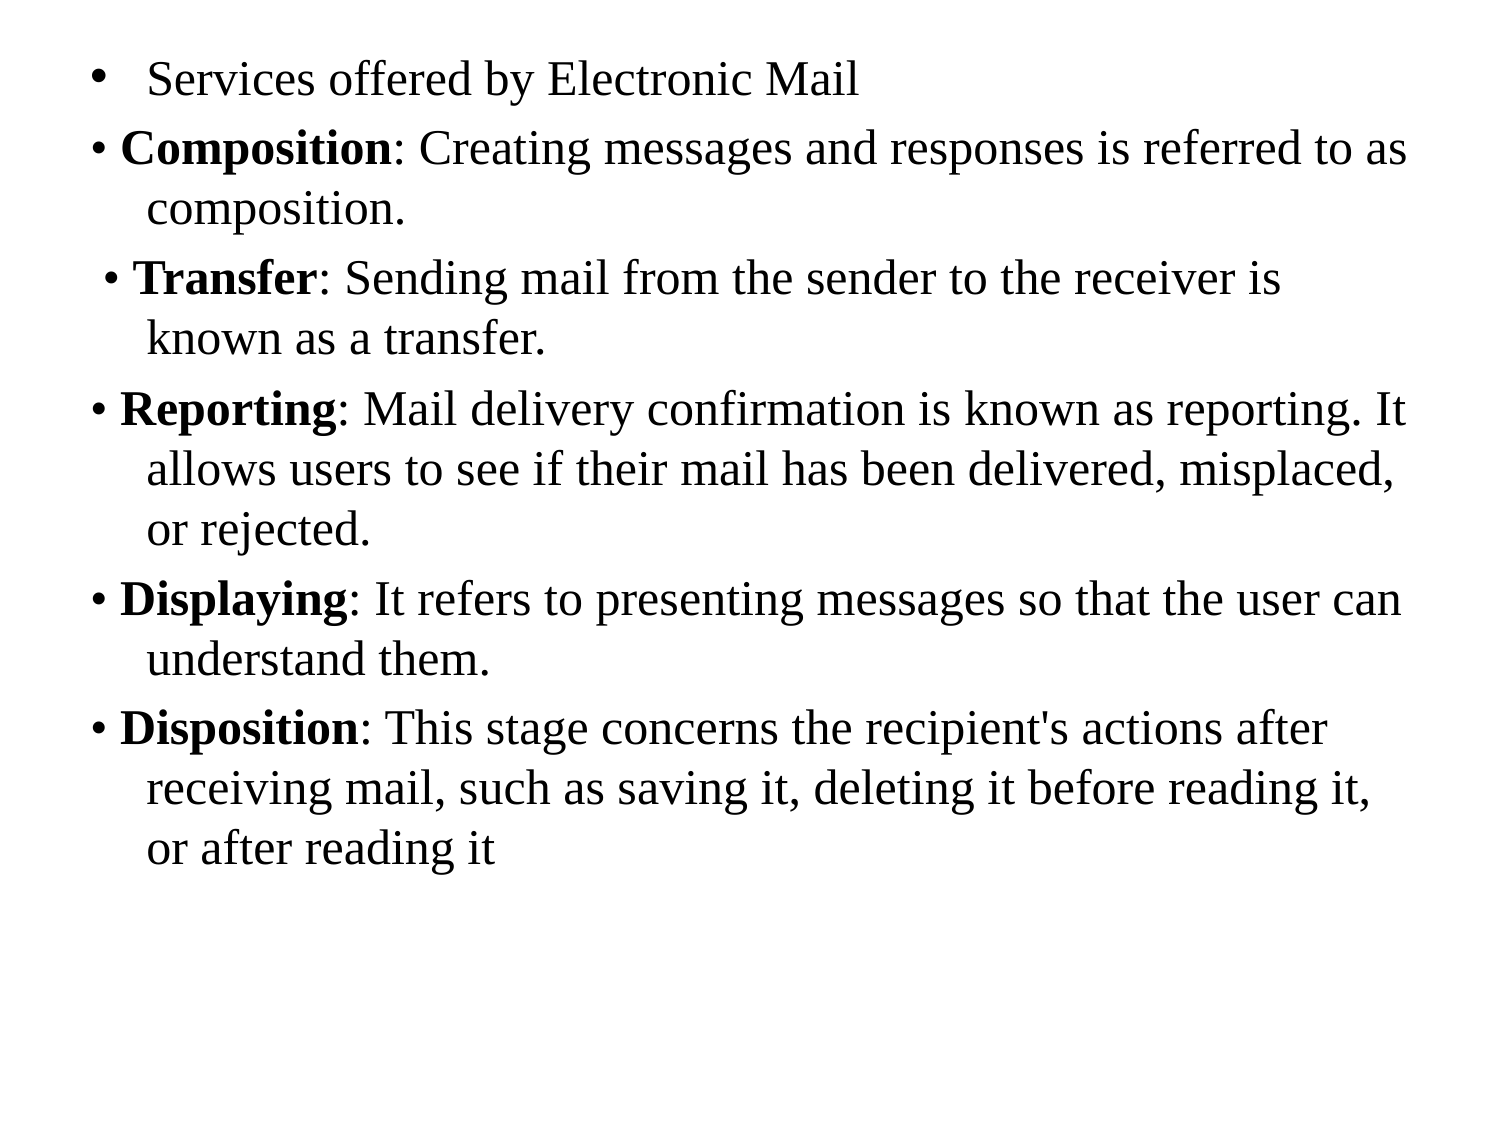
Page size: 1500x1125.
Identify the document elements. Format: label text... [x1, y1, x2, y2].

list Services offered by Electronic Mail • Composition: Creating messages and responses is referred to as composition. • Transfer: Sending mail from the sender to the receiver is known as a transfer. • Reporting: Mail delivery confirmation is known as reporting. It allows users to see if their mail has been delivered, misplaced, or rejected. • Displaying: It refers to presenting messages so that the user can understand them. • Disposition: This stage concerns the recipient's actions after receiving mail, such as saving it, deleting it before reading it, or after reading it [75, 37, 1425, 1005]
